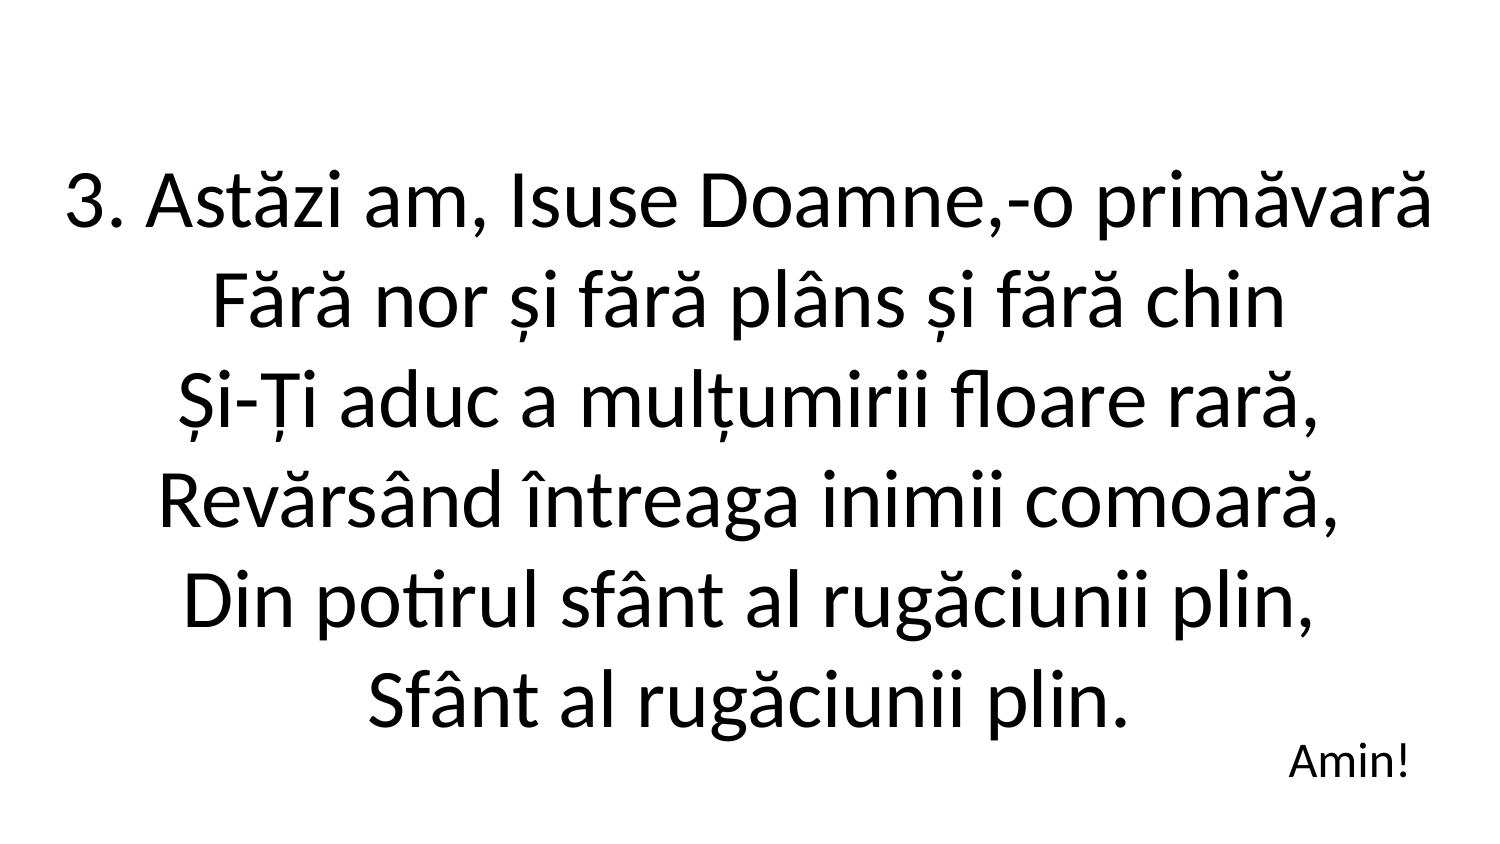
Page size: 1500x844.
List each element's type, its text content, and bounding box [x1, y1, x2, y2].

text_box 3. Astăzi am, Isuse Doamne,-o primăvară Fără nor și fără plâns și fără chin Și-Ți aduc a mulțumirii floare rară, Revărsând întreaga inimii comoară, Din potirul sfânt al rugăciunii plin, Sfânt al rugăciunii plin. [49, 92, 1451, 752]
text_box Amin! [1273, 674, 1427, 795]
